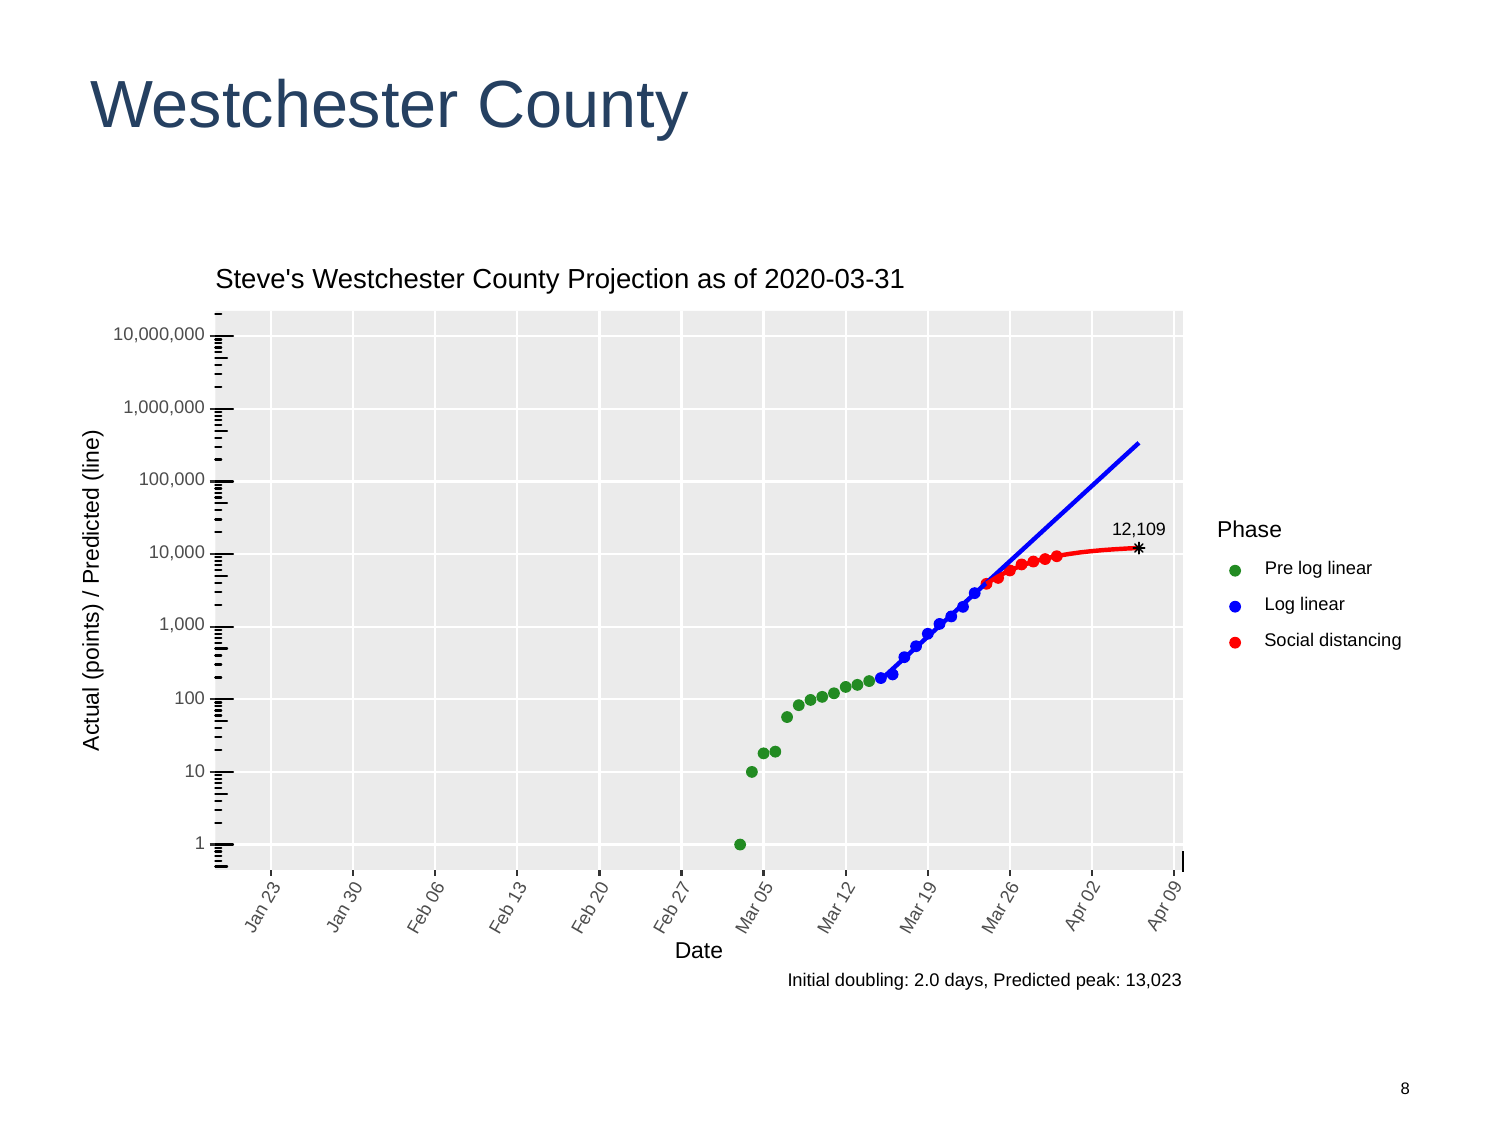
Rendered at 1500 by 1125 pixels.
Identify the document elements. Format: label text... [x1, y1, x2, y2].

title Westchester County [75, 7, 1425, 195]
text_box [74, 262, 1426, 1006]
slide_number 8 [1306, 1057, 1425, 1118]
